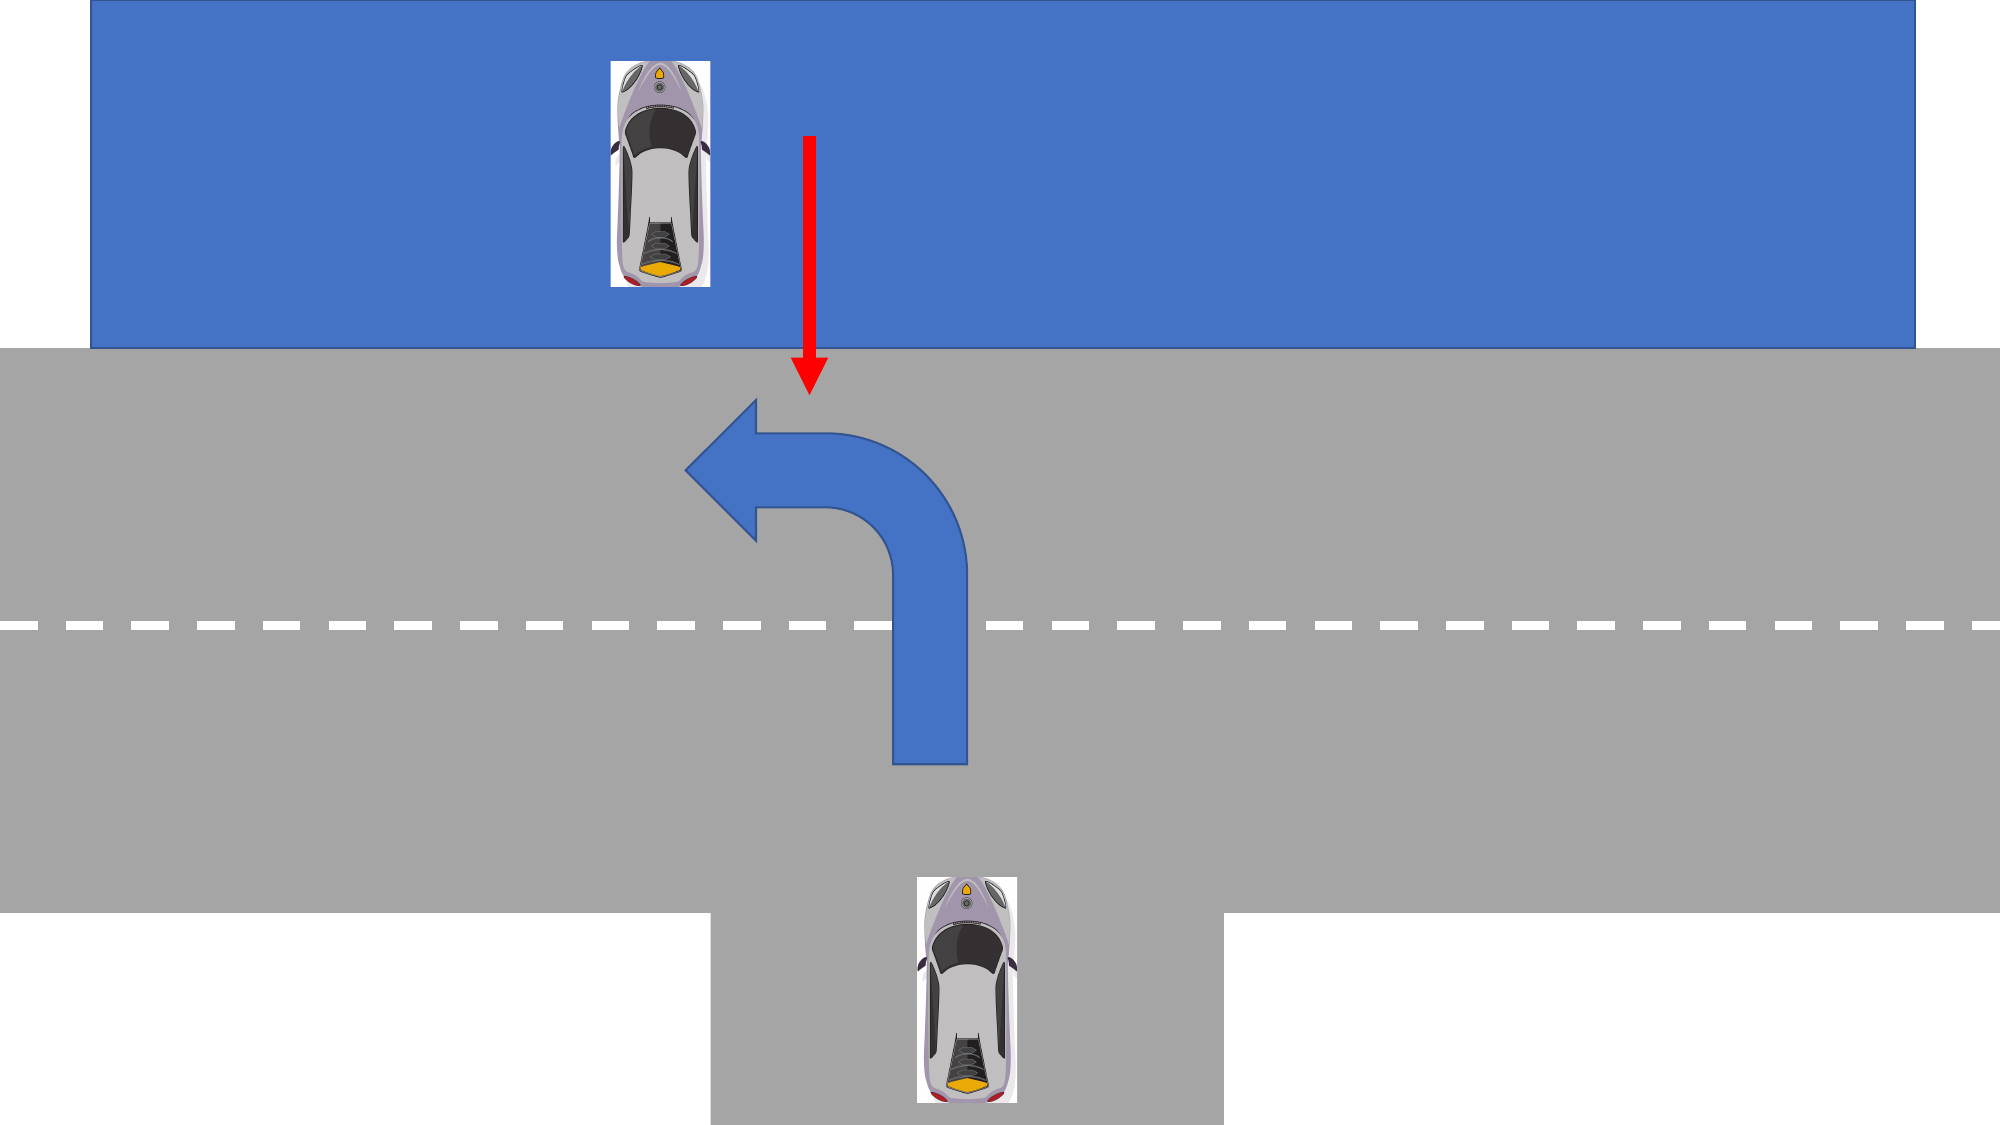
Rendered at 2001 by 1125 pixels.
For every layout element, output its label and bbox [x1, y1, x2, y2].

text_box [90, 0, 1916, 347]
text_box [0, 347, 2000, 1125]
picture [917, 877, 1018, 1103]
picture [610, 61, 711, 287]
